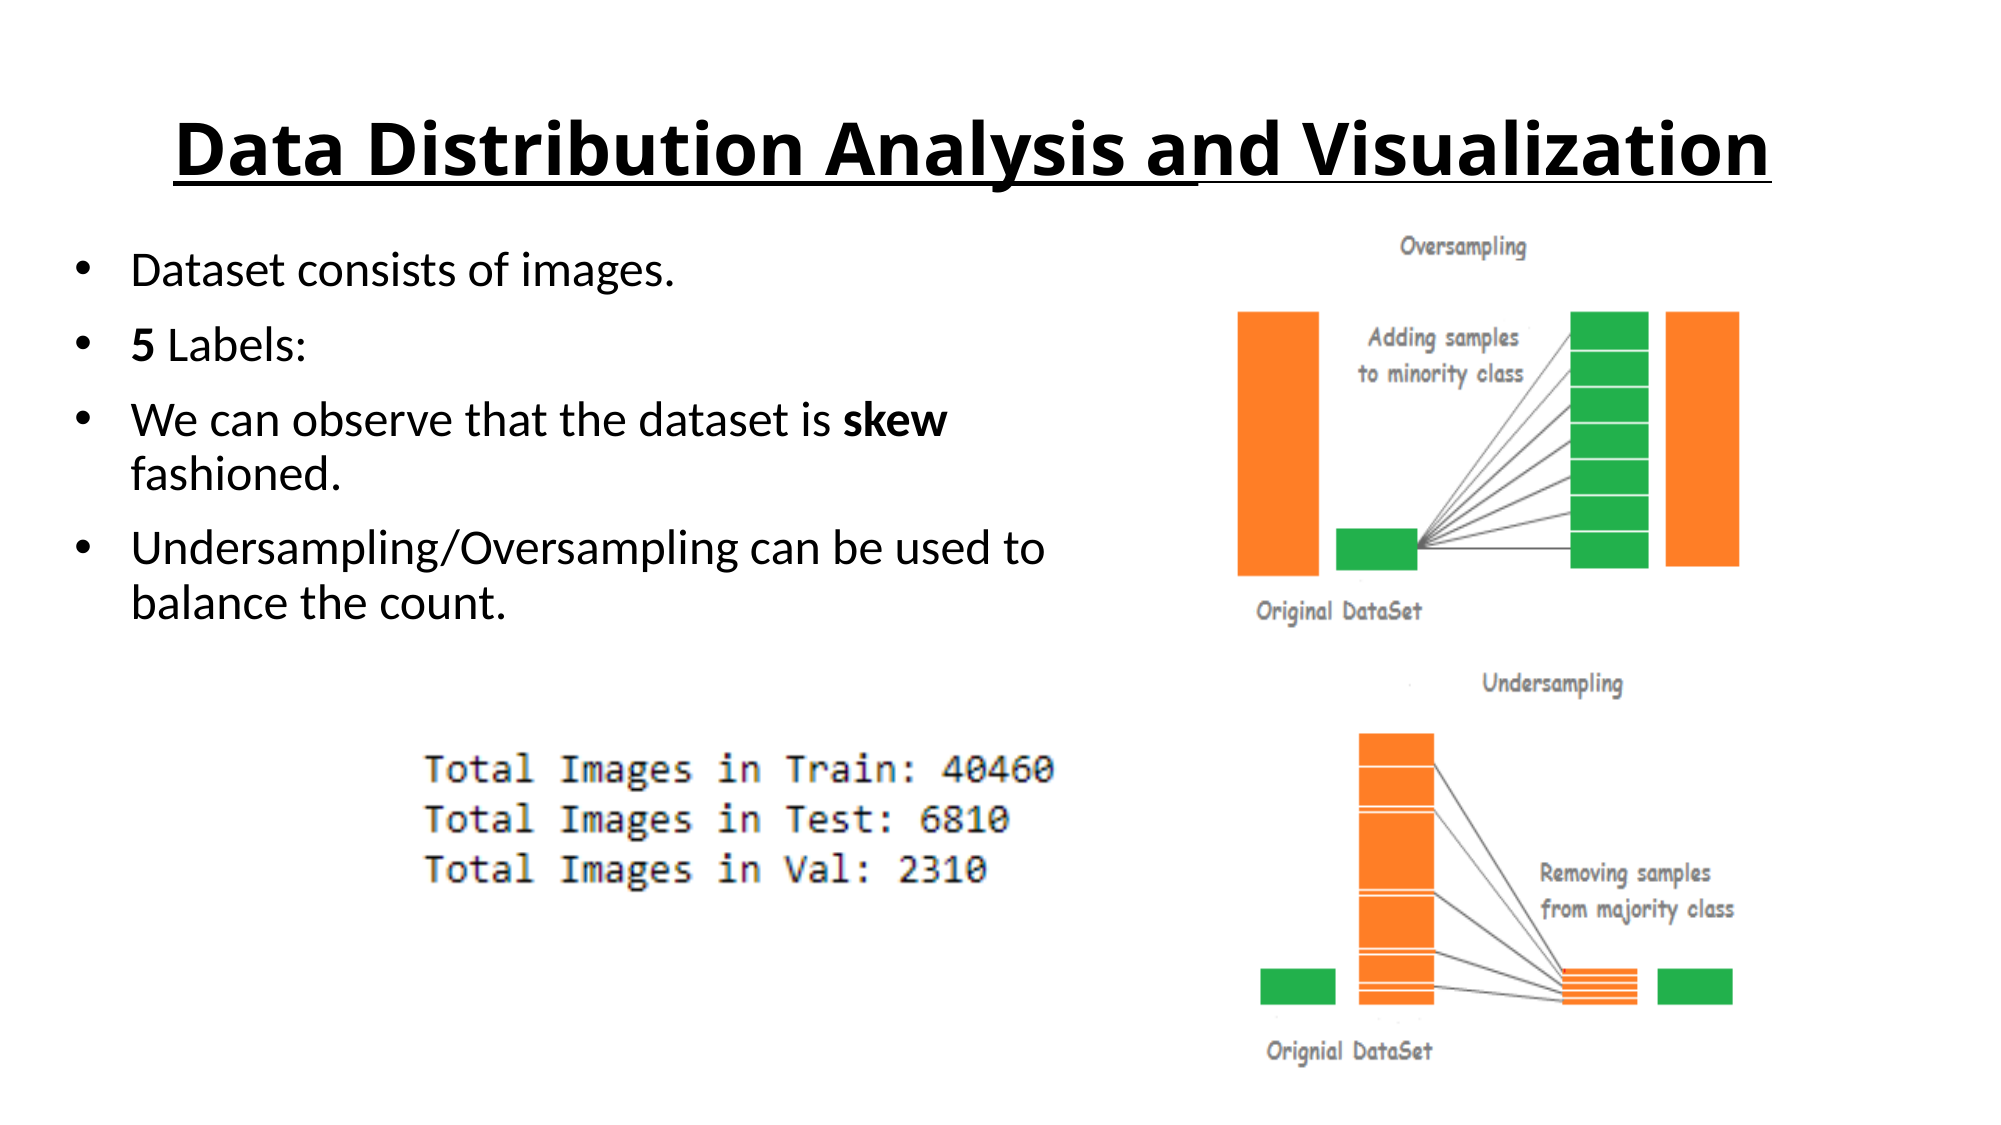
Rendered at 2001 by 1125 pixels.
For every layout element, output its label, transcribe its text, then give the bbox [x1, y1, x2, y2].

title Data Distribution Analysis and Visualization [28, 66, 1917, 199]
subtitle Dataset consists of images. 5 Labels: We can observe that the dataset is skew fashioned. Undersampling/Oversampling can be used to balance the count. [59, 235, 1157, 1059]
picture [1192, 183, 1784, 1100]
picture [415, 742, 1107, 904]
text_box [975, 537, 1025, 588]
